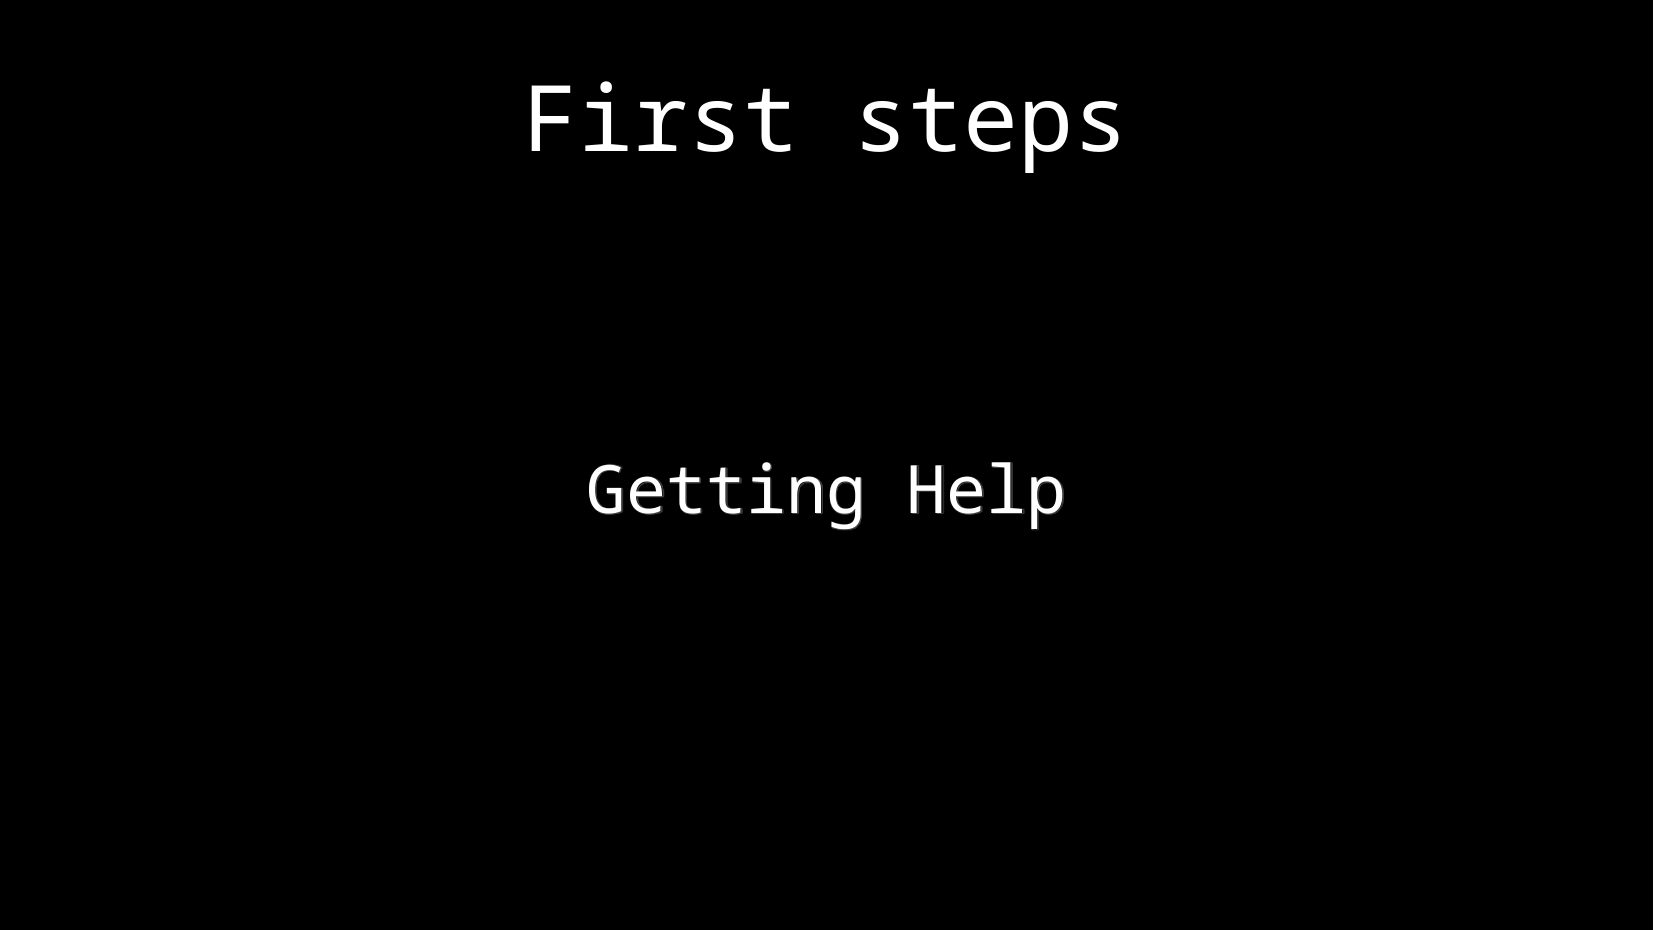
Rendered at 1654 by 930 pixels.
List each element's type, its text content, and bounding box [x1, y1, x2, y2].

text_box First steps [82, 37, 1571, 193]
text_box Getting Help [82, 217, 1571, 757]
